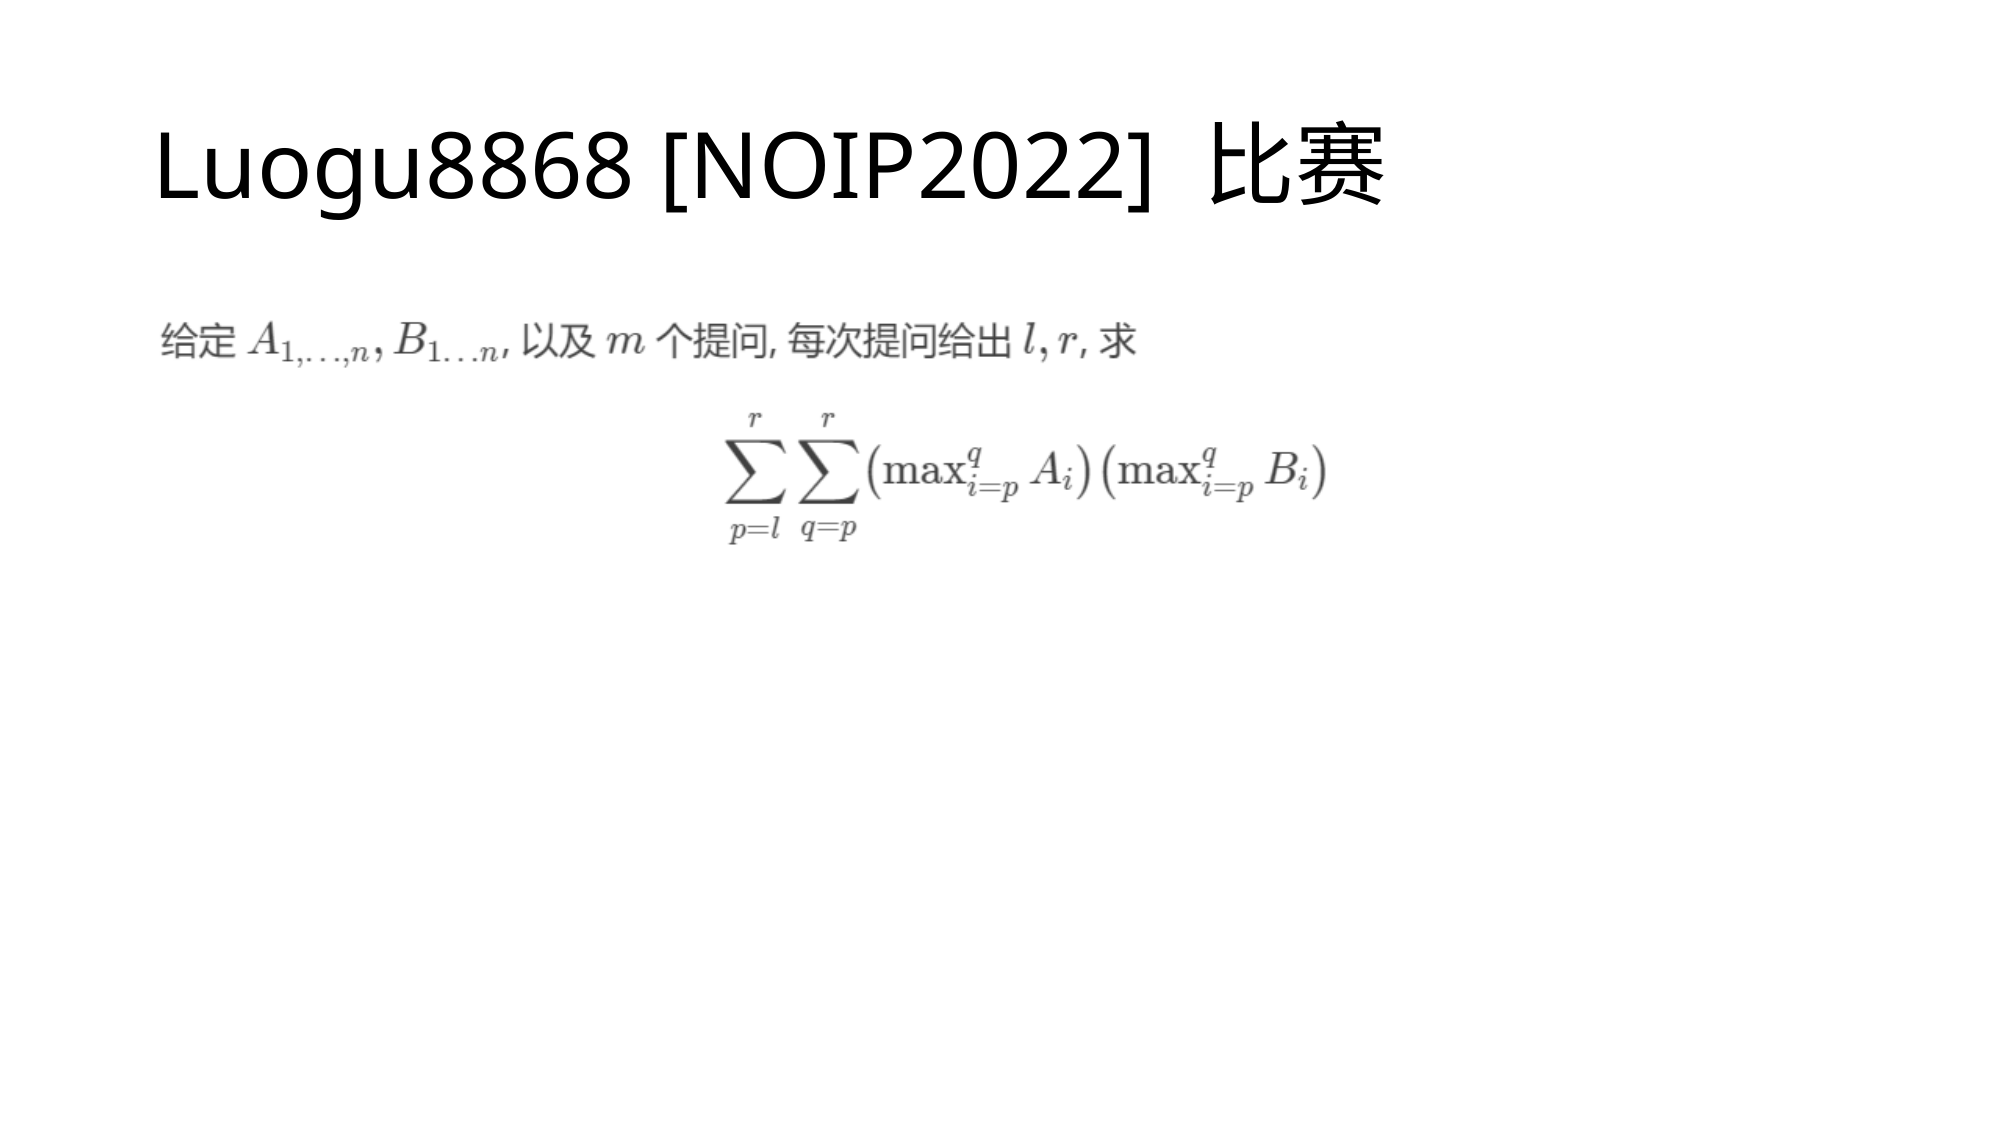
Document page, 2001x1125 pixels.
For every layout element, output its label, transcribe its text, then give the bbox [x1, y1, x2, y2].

picture [137, 299, 1335, 562]
title Luogu8868 [NOIP2022] 比赛 [137, 59, 1863, 278]
